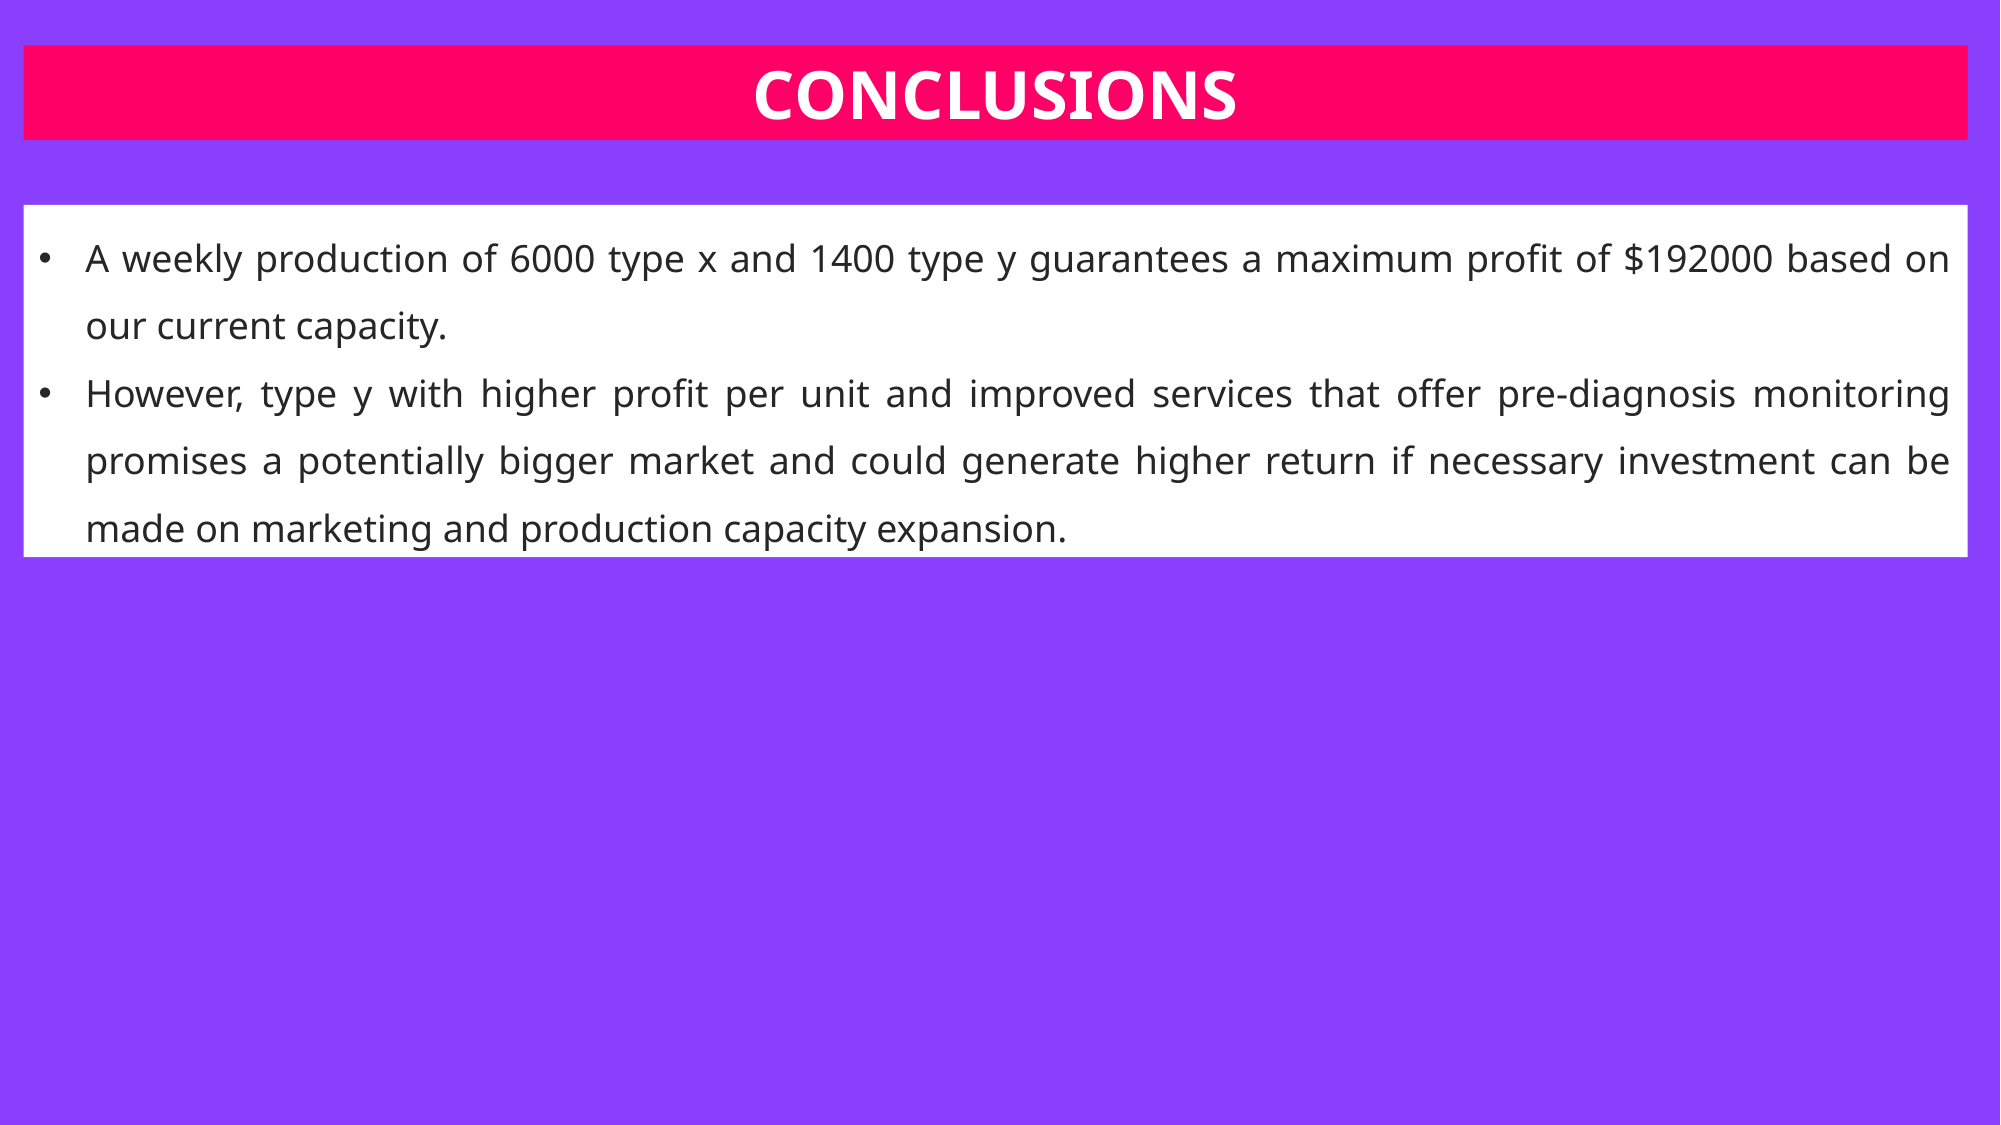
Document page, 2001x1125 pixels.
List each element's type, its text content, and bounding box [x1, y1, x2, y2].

text_box CONCLUSIONS [23, 45, 1968, 141]
text_box A weekly production of 6000 type x and 1400 type y guarantees a maximum profit of $192000 based on our current capacity. However, type y with higher profit per unit and improved services that offer pre-diagnosis monitoring promises a potentially bigger market and could generate higher return if necessary investment can be made on marketing and production capacity expansion. [23, 204, 1968, 558]
